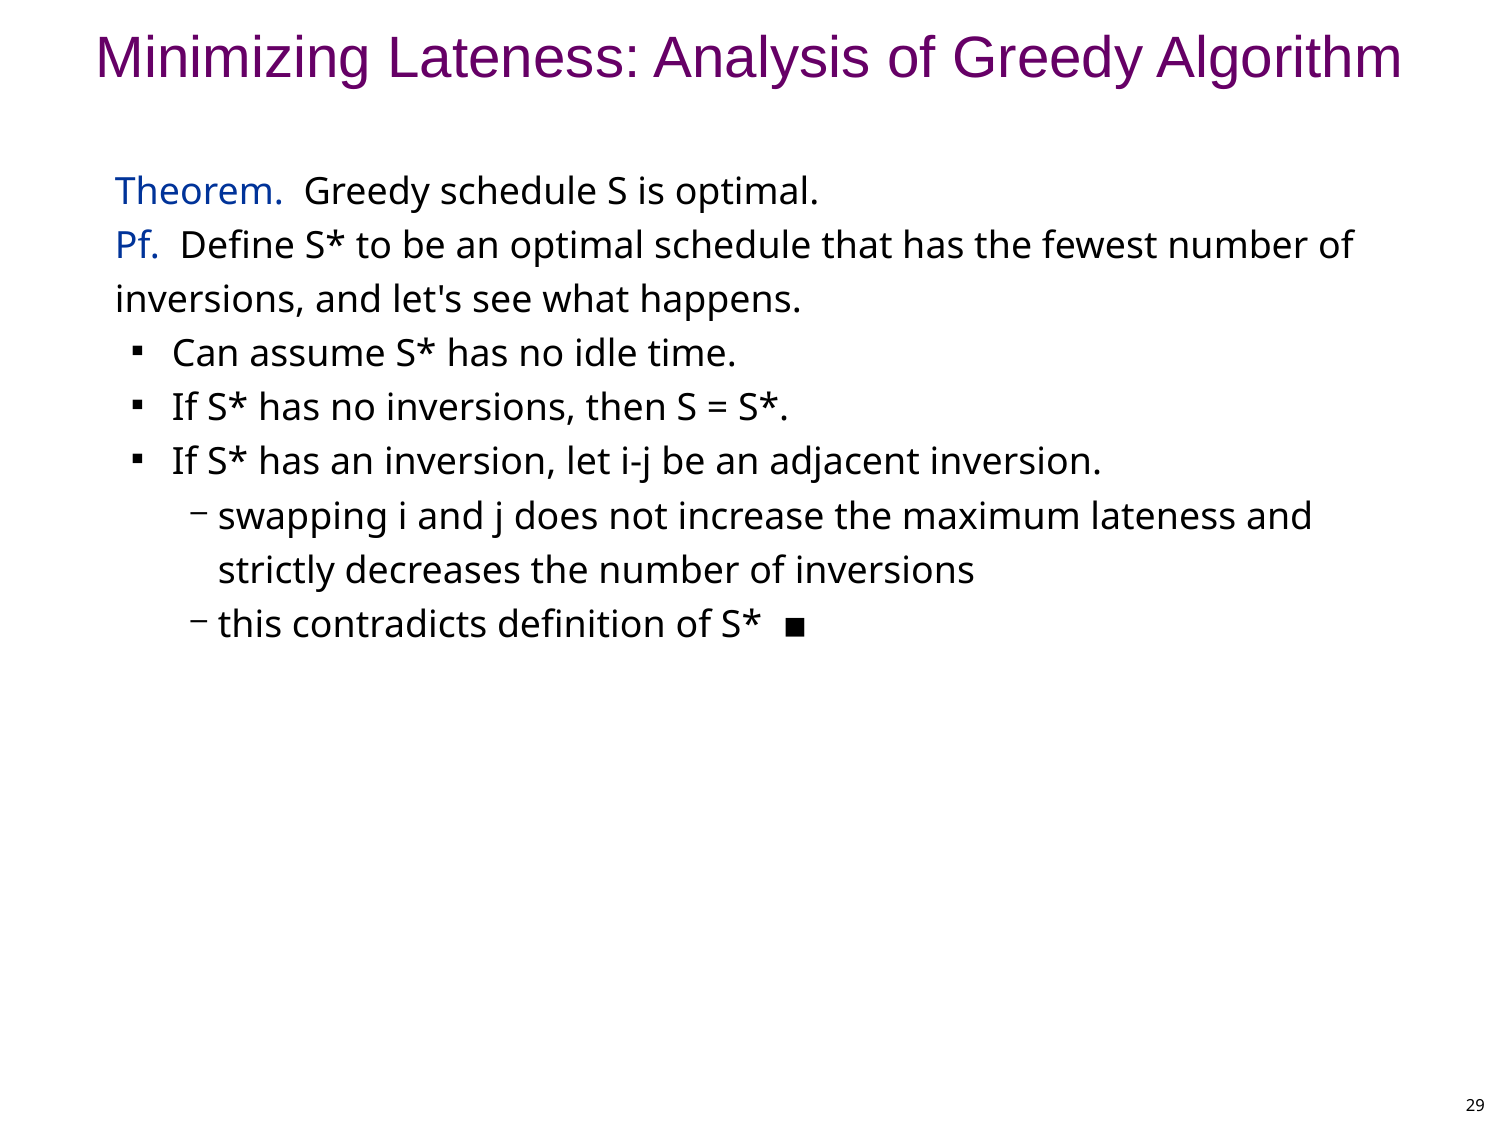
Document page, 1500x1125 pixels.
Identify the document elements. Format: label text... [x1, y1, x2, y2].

slide_number 29 [1187, 1087, 1500, 1125]
title Minimizing Lateness: Analysis of Greedy Algorithm [0, 24, 1500, 100]
list Theorem. Greedy schedule S is optimal. Pf. Define S* to be an optimal schedule that has the fewest number of inversions, and let's see what happens. Can assume S* has no idle time. If S* has no inversions, then S = S*. If S* has an inversion, let i-j be an adjacent inversion. swapping i and j does not increase the maximum lateness and strictly decreases the number of inversions this contradicts definition of S* ▪ [99, 149, 1388, 1038]
